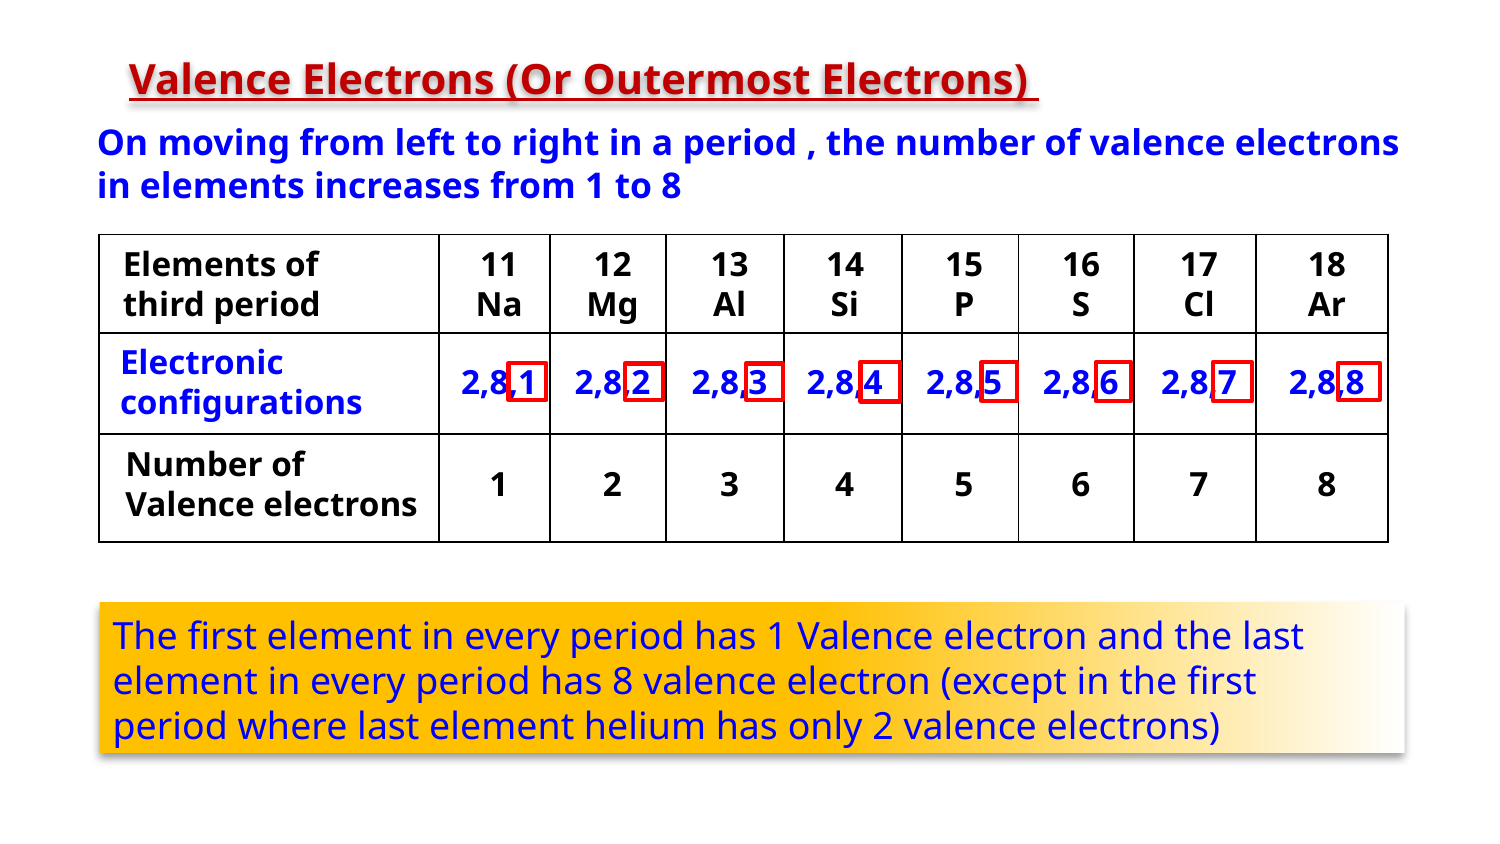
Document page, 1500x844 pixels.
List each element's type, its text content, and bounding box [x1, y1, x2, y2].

table_cell [551, 435, 665, 541]
table_header [100, 235, 438, 332]
text_box 8 [1302, 456, 1352, 511]
table_cell [100, 435, 438, 541]
text_box [979, 360, 1019, 403]
text_box 14 Si [811, 235, 879, 331]
text_box Elements of third period [108, 235, 343, 331]
text_box 18 Ar [1293, 235, 1361, 331]
text_box [506, 361, 548, 402]
table_header [440, 235, 549, 332]
text_box 2 [588, 456, 637, 511]
text_box [1211, 360, 1254, 403]
text_box 2,8,5 [911, 353, 1017, 409]
table_cell [551, 334, 665, 433]
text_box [97, 602, 1405, 757]
text_box 2,8,4 [791, 353, 898, 409]
text_box 2,8,1 [446, 353, 552, 409]
text_box On moving from left to right in a period , the number of valence electrons in elements increases from 1 to 8 [82, 112, 1419, 213]
text_box 11 Na [460, 235, 538, 331]
text_box 17 Cl [1165, 235, 1233, 331]
table_header [1257, 235, 1387, 332]
table_cell [100, 334, 438, 433]
table_cell [785, 334, 901, 433]
text_box [858, 360, 902, 404]
text_box [744, 361, 785, 402]
text_box Electronic configurations [105, 333, 379, 429]
text_box 4 [820, 456, 870, 511]
table_cell [1257, 334, 1387, 433]
table_cell [1019, 334, 1133, 433]
text_box [623, 361, 665, 402]
table_header [551, 235, 665, 332]
text_box 1 [474, 456, 524, 511]
table_header [785, 235, 901, 332]
text_box 7 [1174, 456, 1224, 511]
text_box 2,8,3 [676, 353, 783, 409]
table_cell [667, 435, 783, 541]
text_box 16 S [1047, 235, 1115, 331]
table_header [667, 235, 783, 332]
text_box 13 Al [695, 235, 764, 331]
table_cell [1257, 435, 1387, 541]
table_cell [1135, 435, 1255, 541]
table_cell [903, 435, 1018, 541]
table_header [1019, 235, 1133, 332]
table_cell [785, 435, 901, 541]
text_box [1336, 361, 1382, 402]
table_header [903, 235, 1018, 332]
text_box Valence Electrons (Or Outermost Electrons) [111, 42, 1057, 112]
text_box 2,8,6 [1028, 353, 1134, 409]
table_cell [1019, 435, 1133, 541]
table_cell [667, 334, 783, 433]
text_box 2,8,8 [1274, 353, 1380, 409]
text_box 6 [1056, 456, 1106, 511]
table_cell [903, 334, 1018, 433]
text_box Number of Valence electrons [110, 436, 434, 531]
table_cell [440, 435, 549, 541]
text_box [1094, 360, 1133, 403]
text_box 15 P [930, 235, 998, 331]
text_box 12 Mg [571, 235, 654, 331]
table_header [1135, 235, 1255, 332]
table_cell [440, 334, 549, 433]
text_box 2,8,2 [559, 353, 666, 409]
text_box 3 [705, 456, 754, 511]
text_box 2,8,7 [1146, 353, 1252, 409]
table_cell [1135, 334, 1255, 433]
text_box 5 [939, 456, 989, 511]
